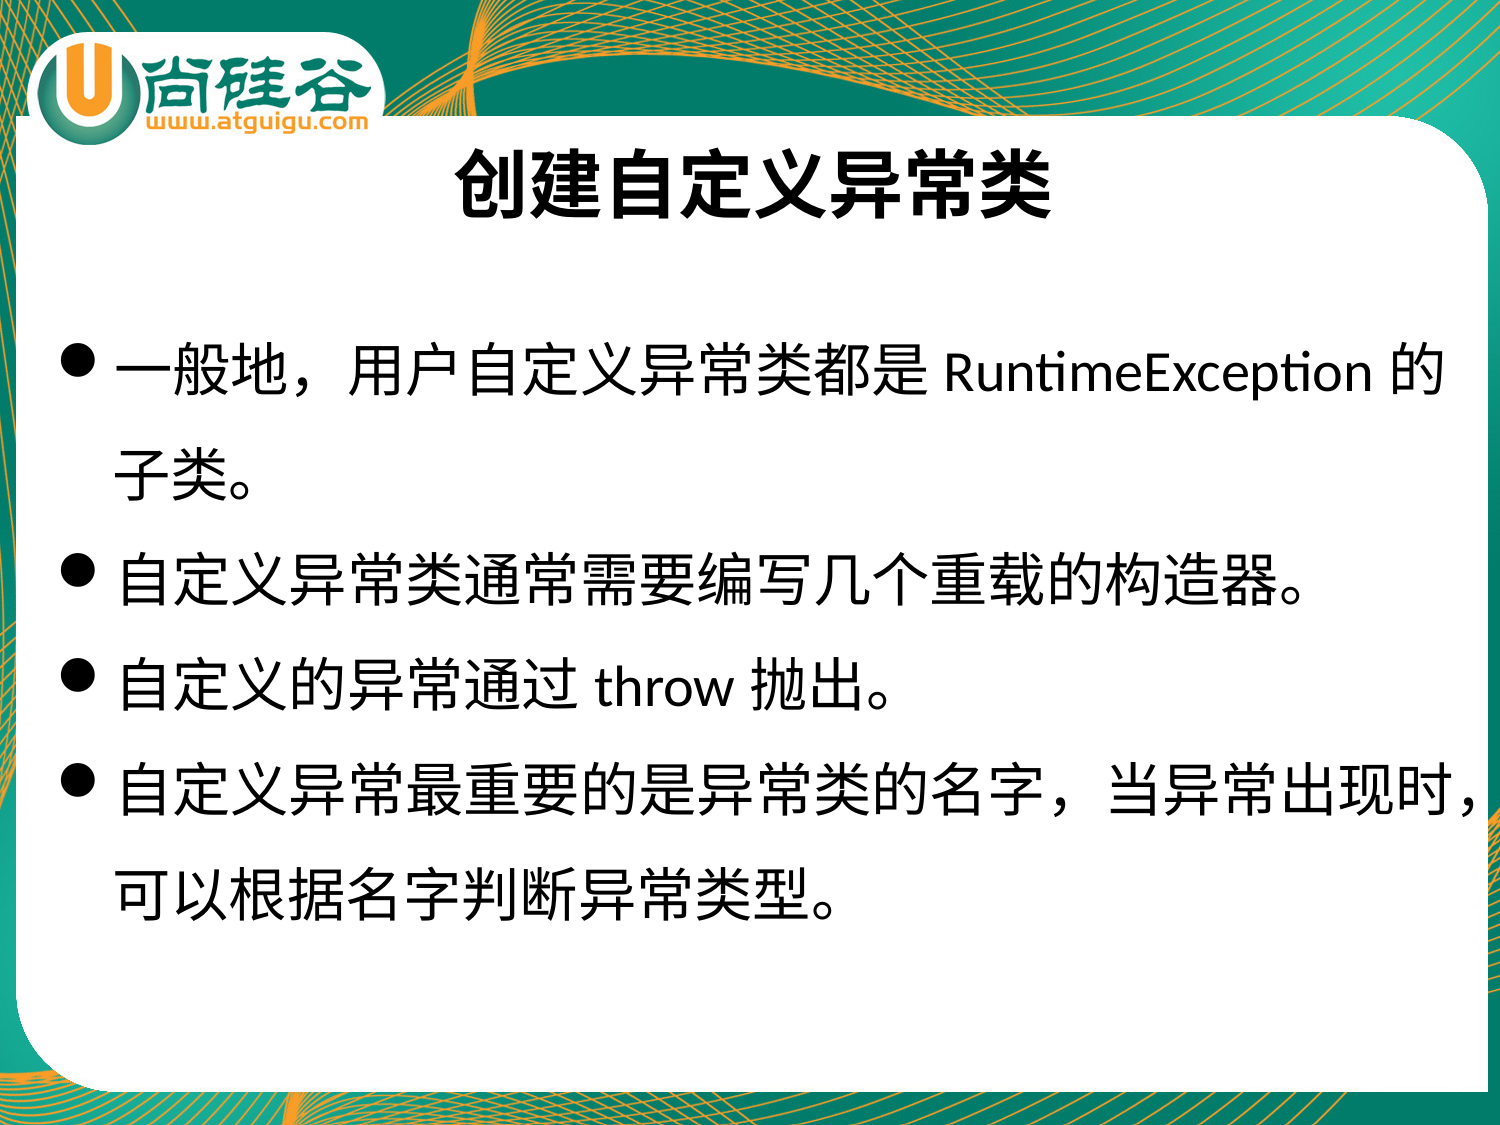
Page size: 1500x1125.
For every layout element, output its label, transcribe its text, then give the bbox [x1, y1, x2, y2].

picture [0, 0, 1500, 1125]
text_box 一般地，用户自定义异常类都是RuntimeException的子类。 自定义异常类通常需要编写几个重载的构造器。 自定义的异常通过throw抛出。 自定义异常最重要的是异常类的名字，当异常出现时，可以根据名字判断异常类型。 [41, 290, 1471, 936]
title 创建自定义异常类 [222, 113, 1284, 252]
